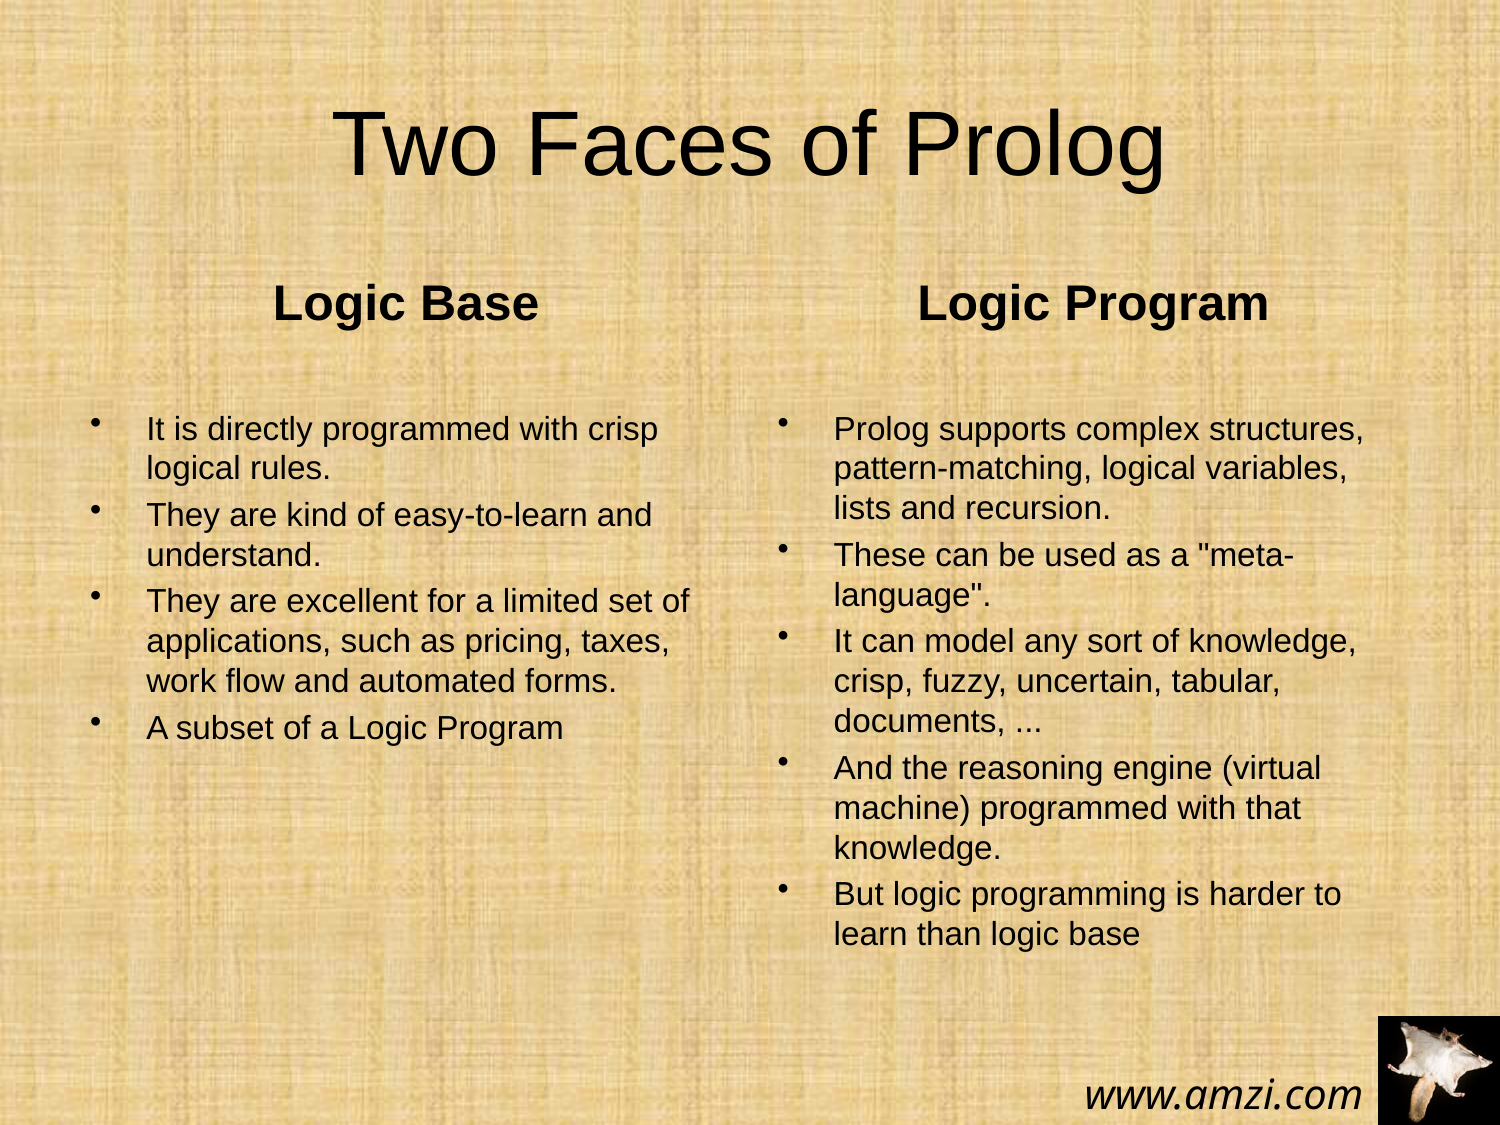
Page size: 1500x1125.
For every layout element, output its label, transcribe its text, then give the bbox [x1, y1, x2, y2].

list Logic Program Prolog supports complex structures, pattern-matching, logical variables, lists and recursion. These can be used as a "meta-language". It can model any sort of knowledge, crisp, fuzzy, uncertain, tabular, documents, ... And the reasoning engine (virtual machine) programmed with that knowledge. But logic programming is harder to learn than logic base [762, 262, 1425, 1005]
title Two Faces of Prolog [75, 45, 1425, 233]
picture [0, 0, 1500, 1125]
list Logic Base It is directly programmed with crisp logical rules. They are kind of easy-to-learn and understand. They are excellent for a limited set of applications, such as pricing, taxes, work flow and automated forms. A subset of a Logic Program [75, 262, 738, 1005]
